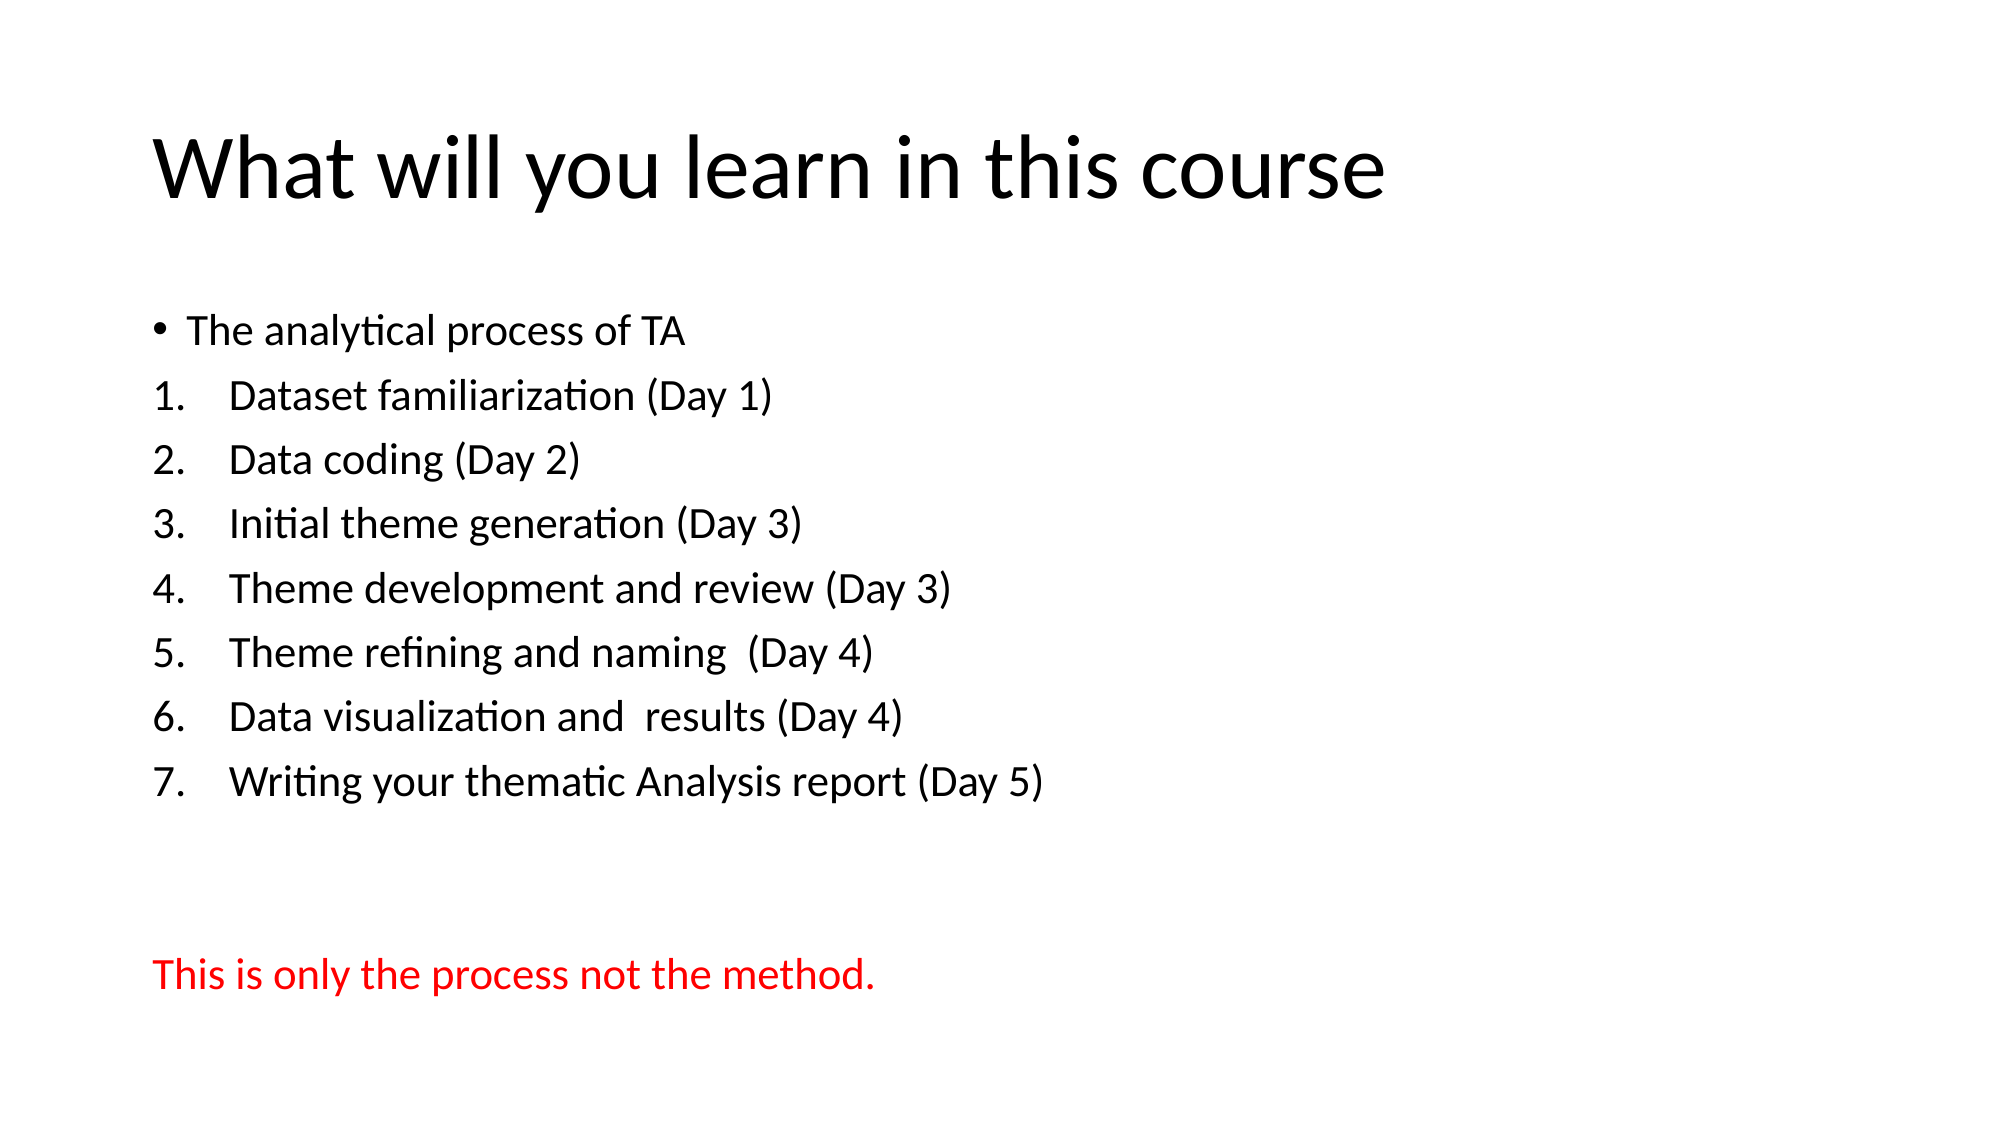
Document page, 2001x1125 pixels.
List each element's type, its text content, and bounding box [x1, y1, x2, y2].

list The analytical process of TA Dataset familiarization (Day 1) Data coding (Day 2) Initial theme generation (Day 3) Theme development and review (Day 3) Theme refining and naming (Day 4) Data visualization and results (Day 4) Writing your thematic Analysis report (Day 5) This is only the process not the method. [137, 299, 1863, 1014]
title What will you learn in this course [137, 59, 1863, 278]
